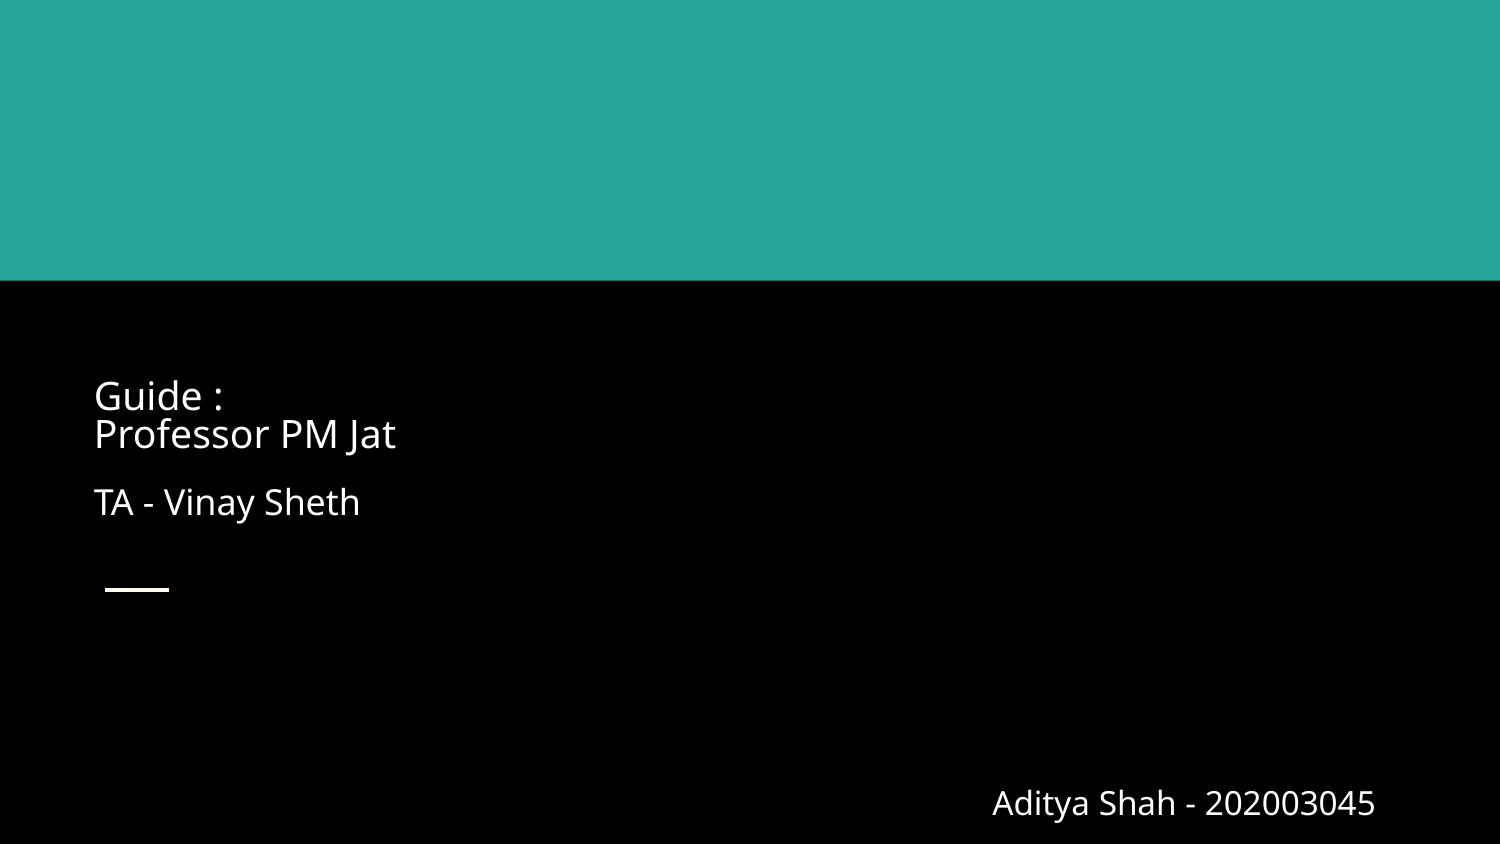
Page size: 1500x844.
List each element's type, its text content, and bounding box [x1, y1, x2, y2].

title Aditya Shah - 202003045 [977, 618, 1500, 837]
subtitle Guide : Professor PM Jat TA - Vinay Sheth [78, 318, 644, 553]
